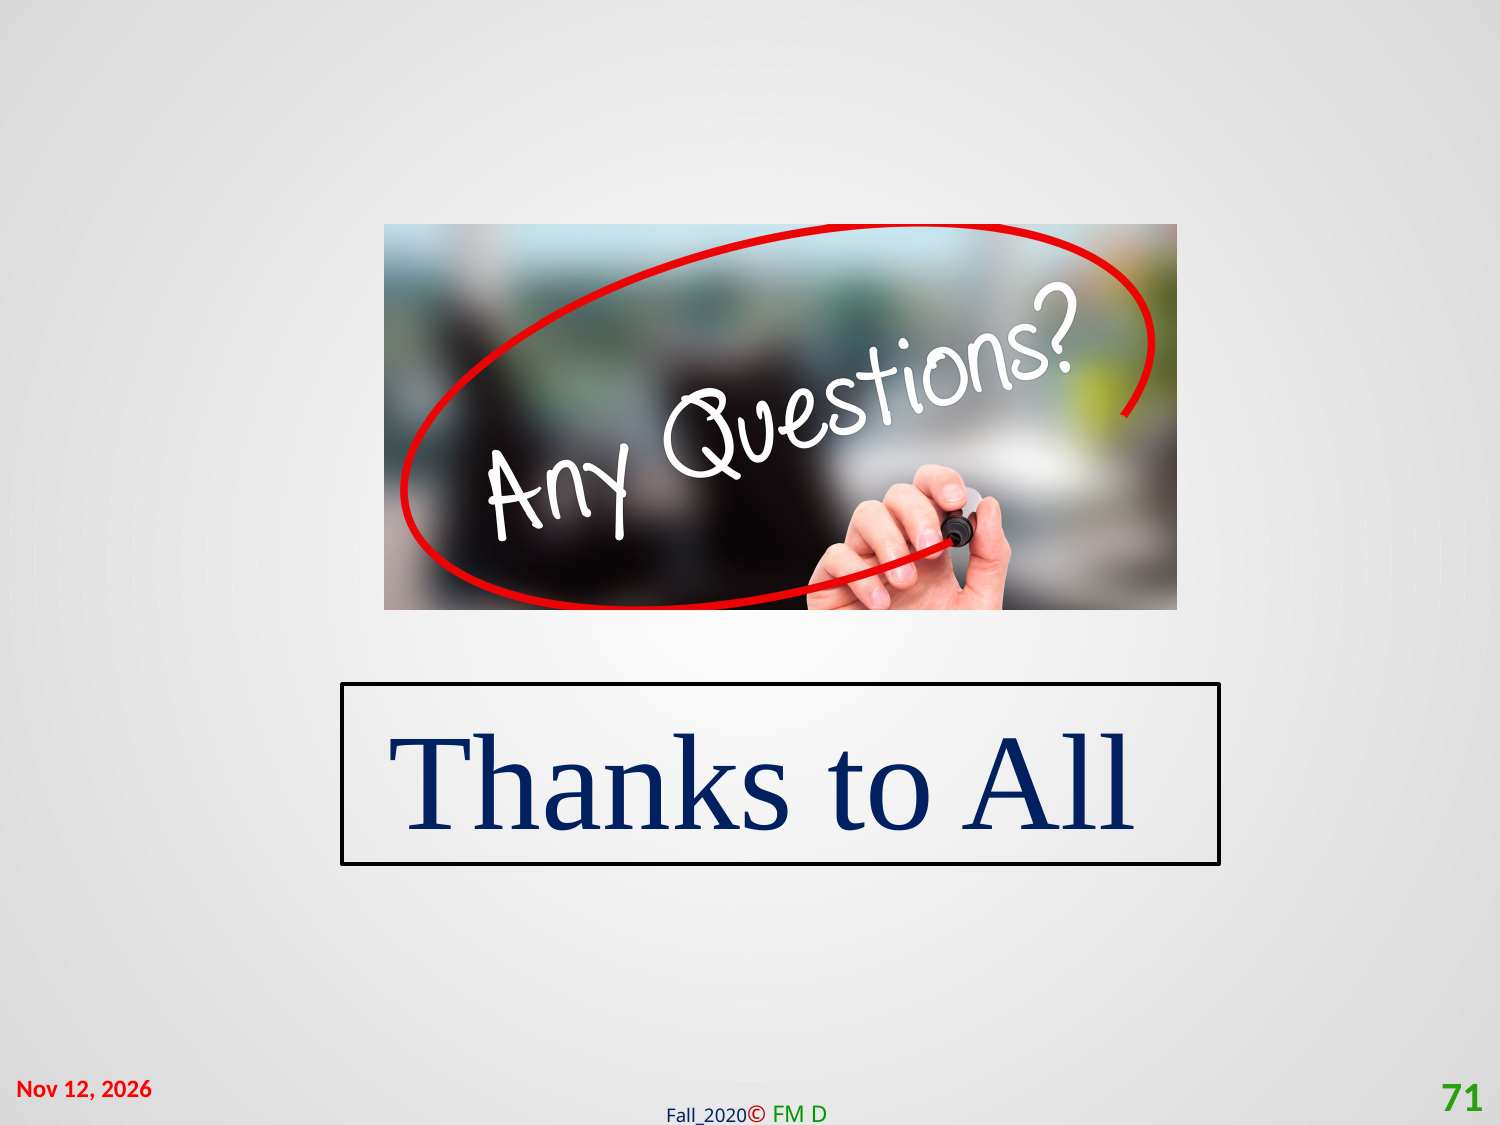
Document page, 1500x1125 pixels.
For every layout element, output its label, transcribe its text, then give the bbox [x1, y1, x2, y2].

picture [384, 224, 1177, 610]
slide_number 4-Apr-21 [1, 1057, 352, 1118]
text_box Thanks to All [340, 682, 1221, 866]
slide_number 71 [1148, 1065, 1499, 1125]
